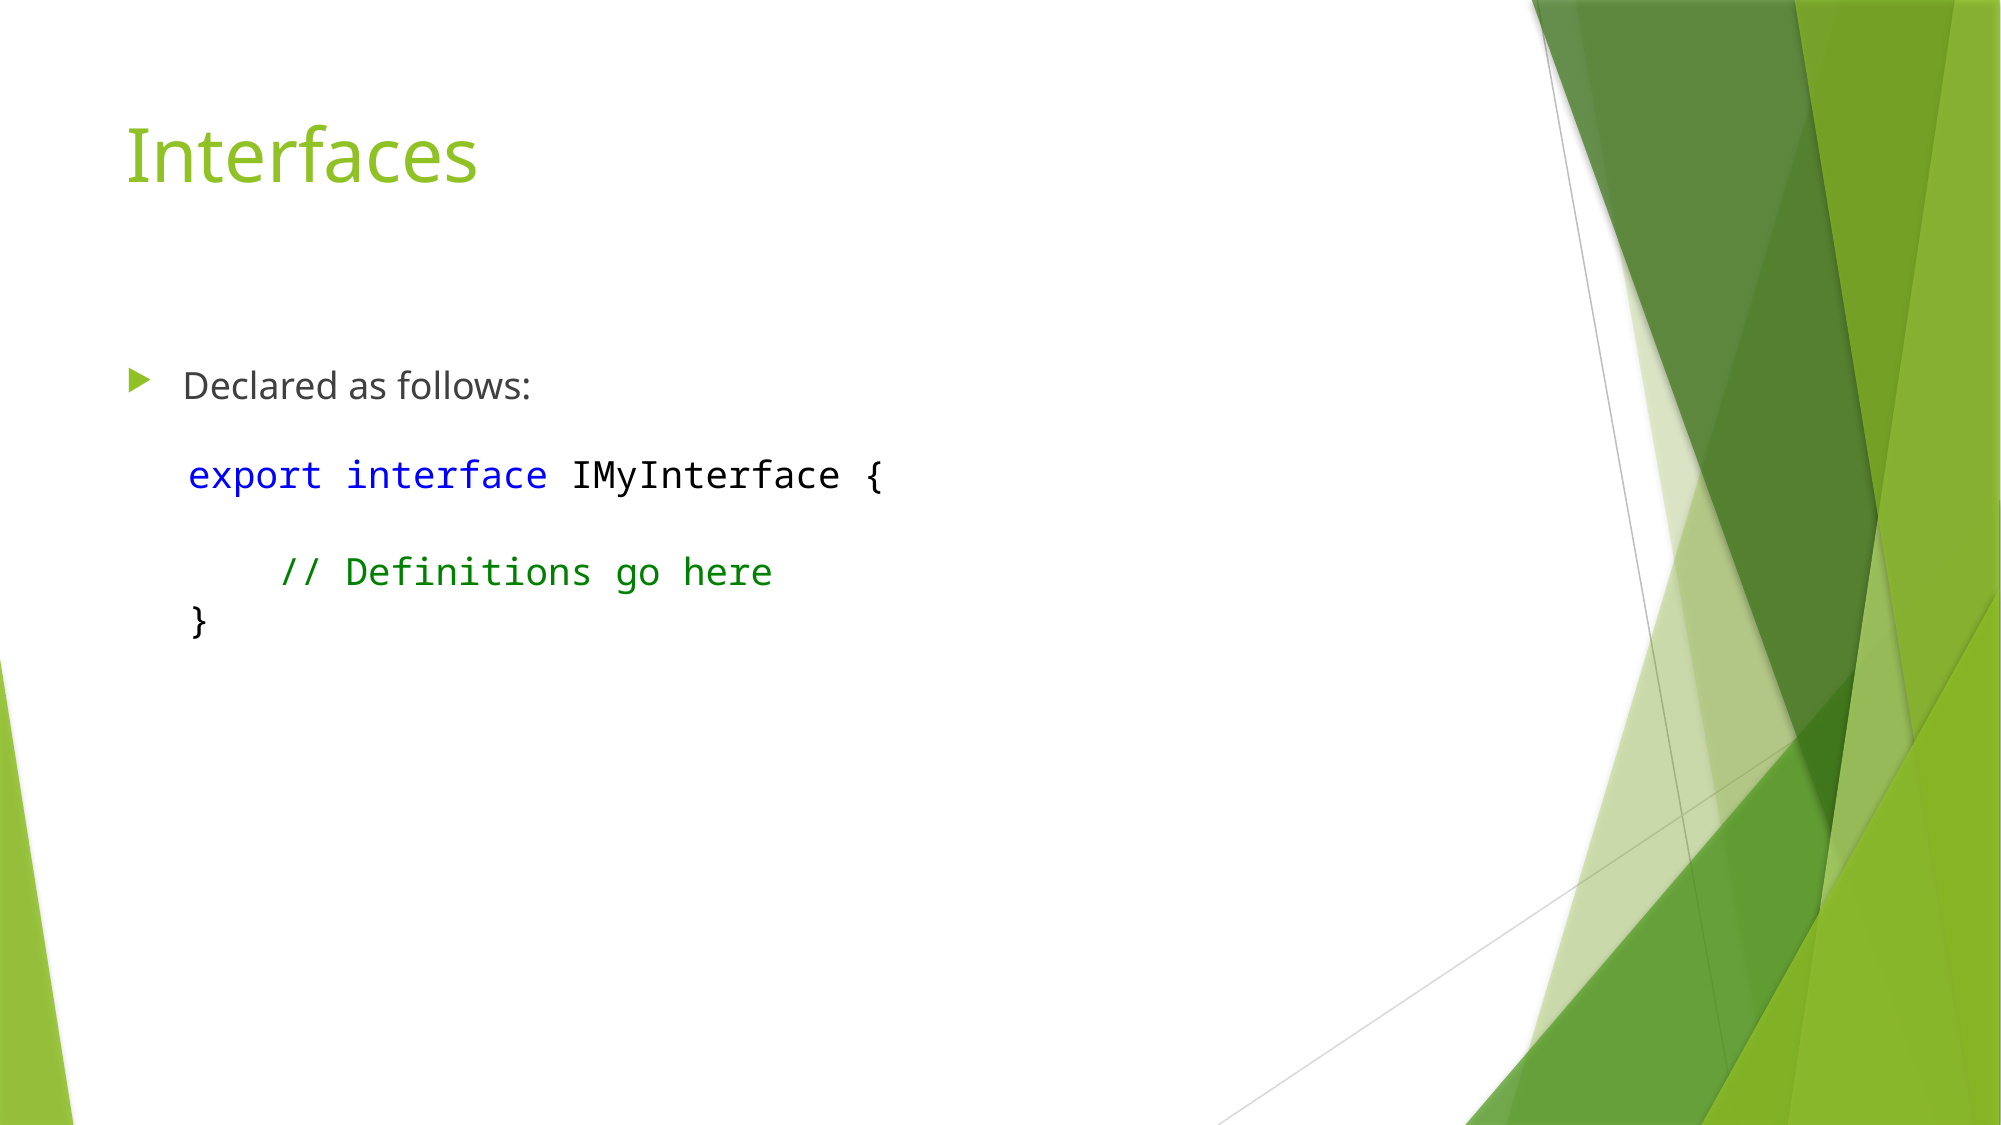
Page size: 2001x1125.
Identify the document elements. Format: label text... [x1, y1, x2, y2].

list Declared as follows: [111, 354, 1522, 992]
title Interfaces [111, 99, 1522, 317]
text_box export interface IMyInterface { // Definitions go here } [173, 440, 1174, 713]
